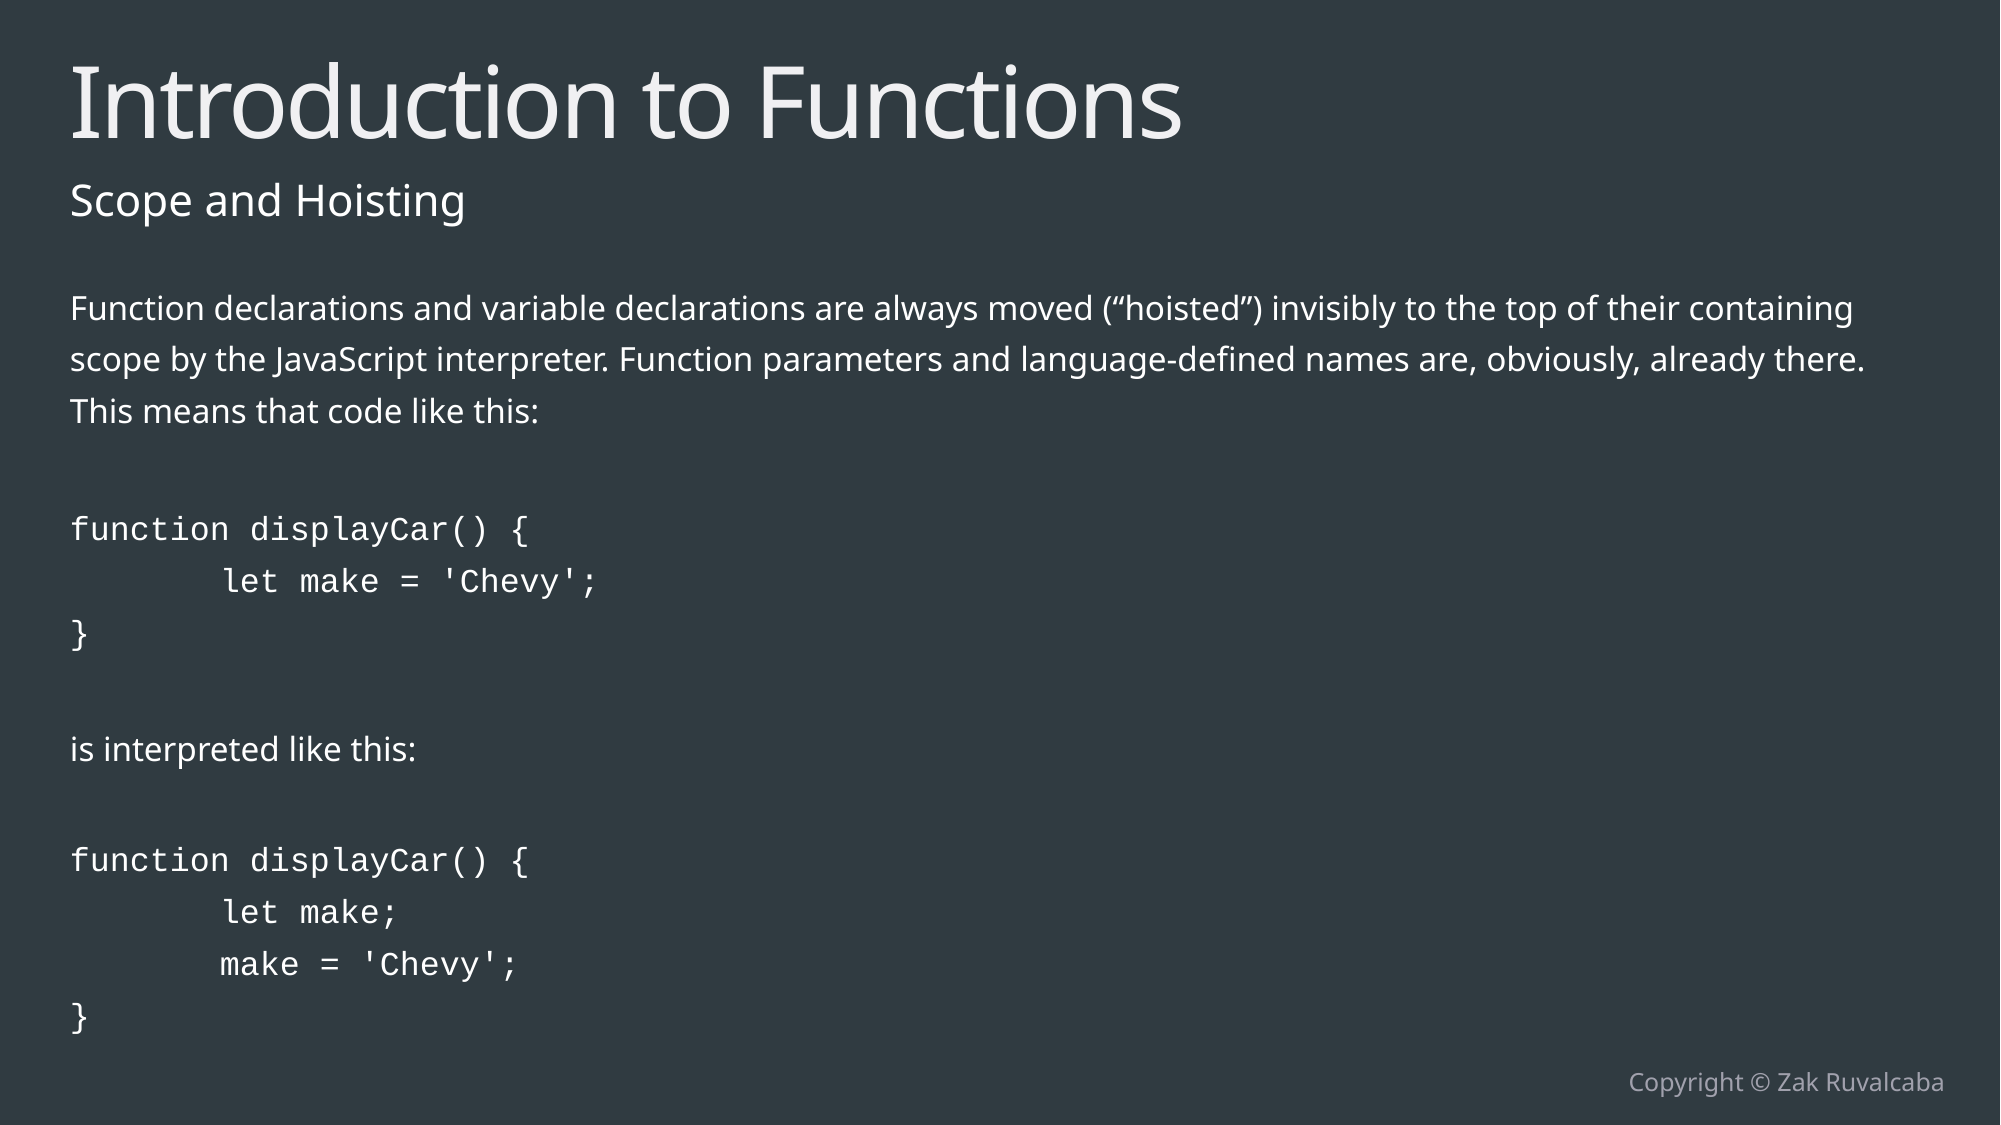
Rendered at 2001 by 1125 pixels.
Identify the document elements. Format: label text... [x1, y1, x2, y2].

list Function declarations and variable declarations are always moved (“hoisted”) invisibly to the top of their containing scope by the JavaScript interpreter. Function parameters and language-defined names are, obviously, already there. This means that code like this: function displayCar() { let make = 'Chevy'; } is interpreted like this: function displayCar() { let make; make = 'Chevy'; } [55, 267, 1944, 1035]
title Introduction to Functions [55, 30, 1819, 149]
list Scope and Hoisting [55, 149, 1820, 209]
